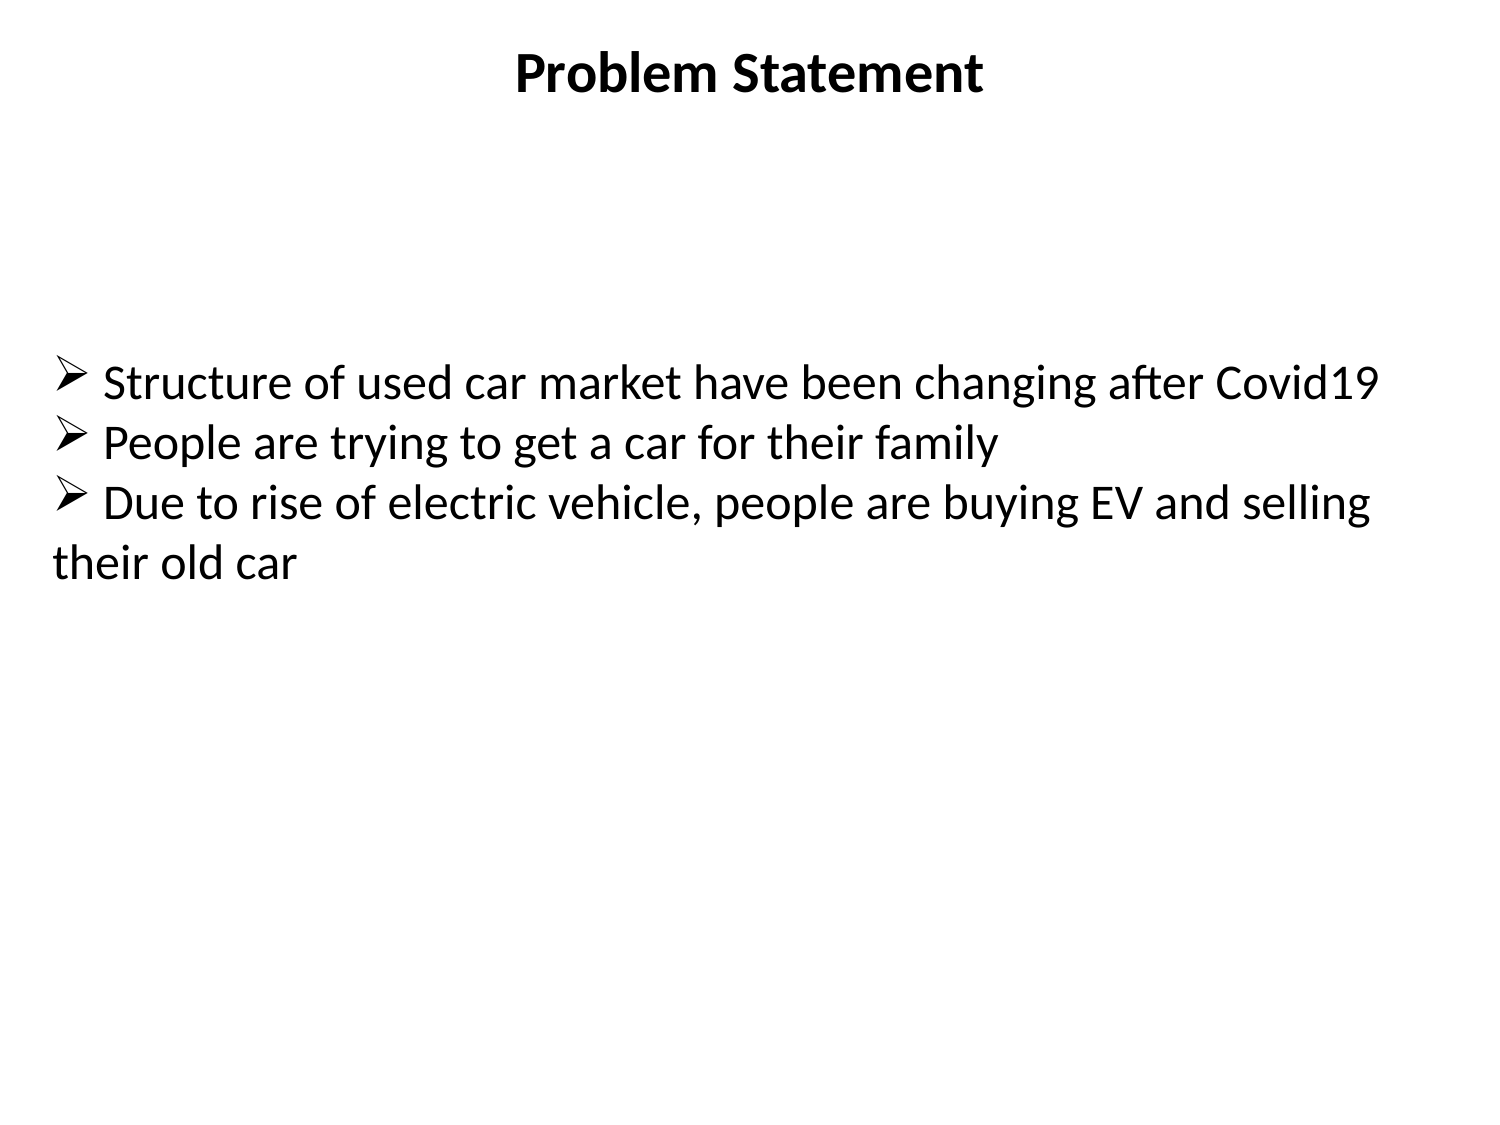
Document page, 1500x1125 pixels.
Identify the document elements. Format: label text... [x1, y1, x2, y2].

text_box Structure of used car market have been changing after Covid19 People are trying to get a car for their family Due to rise of electric vehicle, people are buying EV and selling their old car [37, 342, 1400, 598]
text_box Problem Statement [500, 26, 1000, 112]
